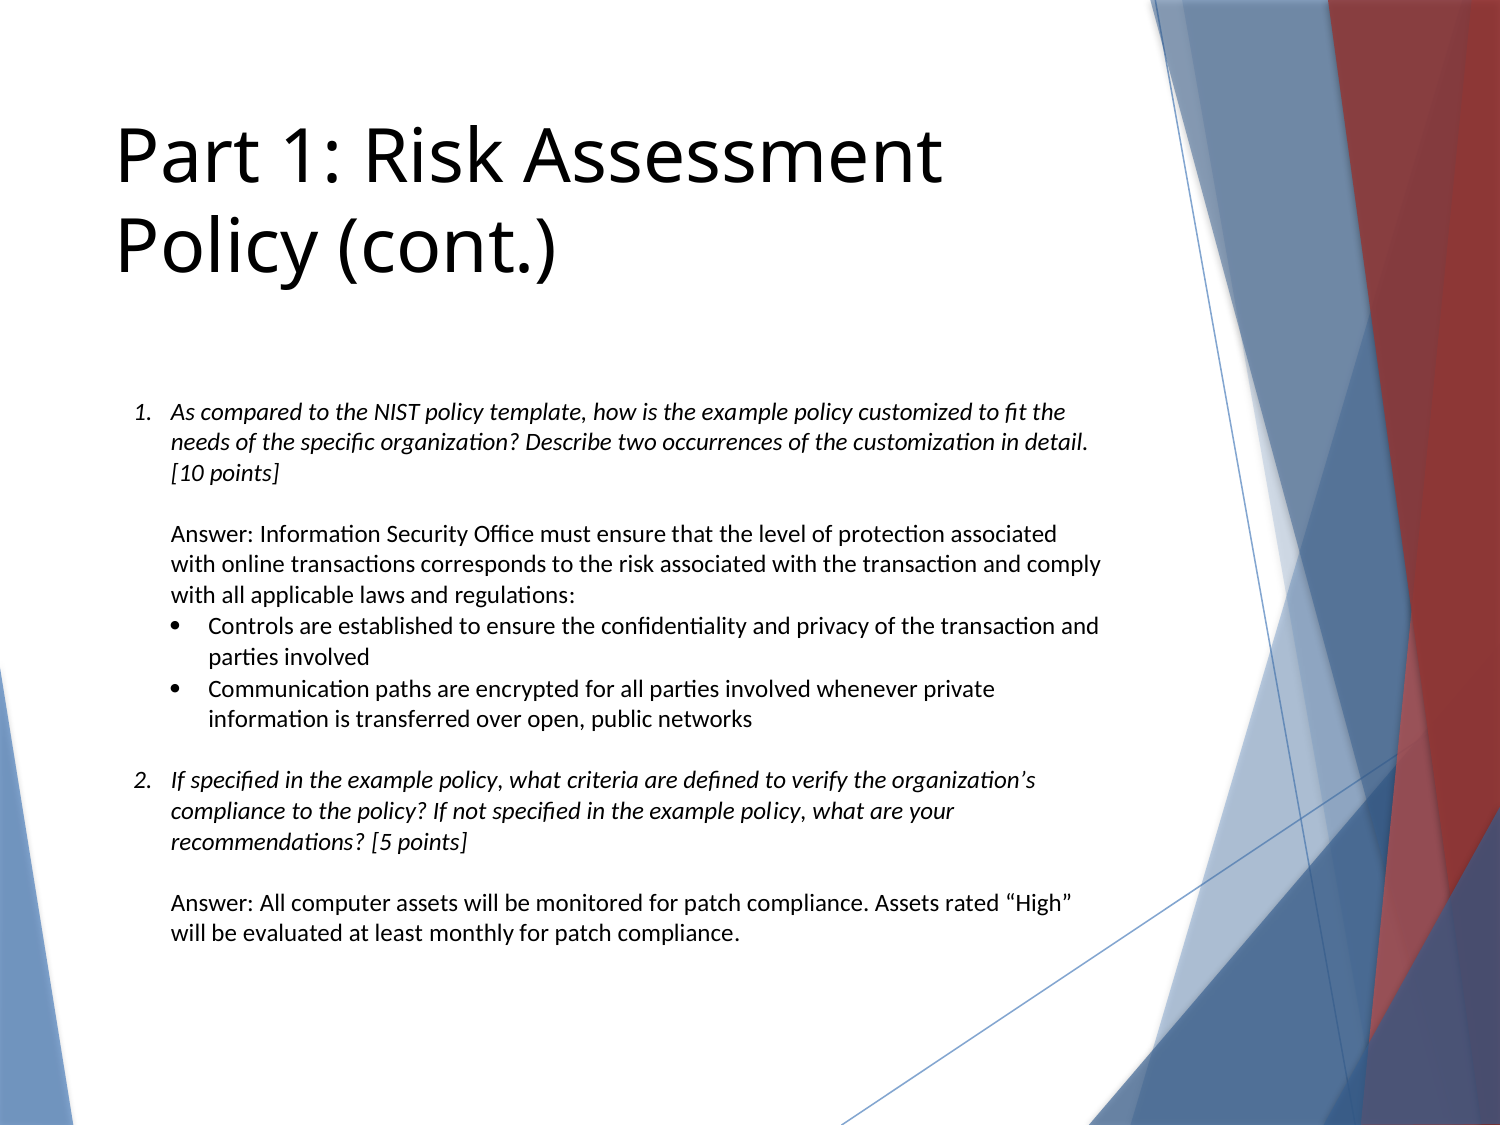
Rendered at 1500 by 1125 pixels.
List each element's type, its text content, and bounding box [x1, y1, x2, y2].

title Part 1: Risk Assessment Policy (cont.) [99, 99, 1142, 317]
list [132, 395, 1109, 950]
